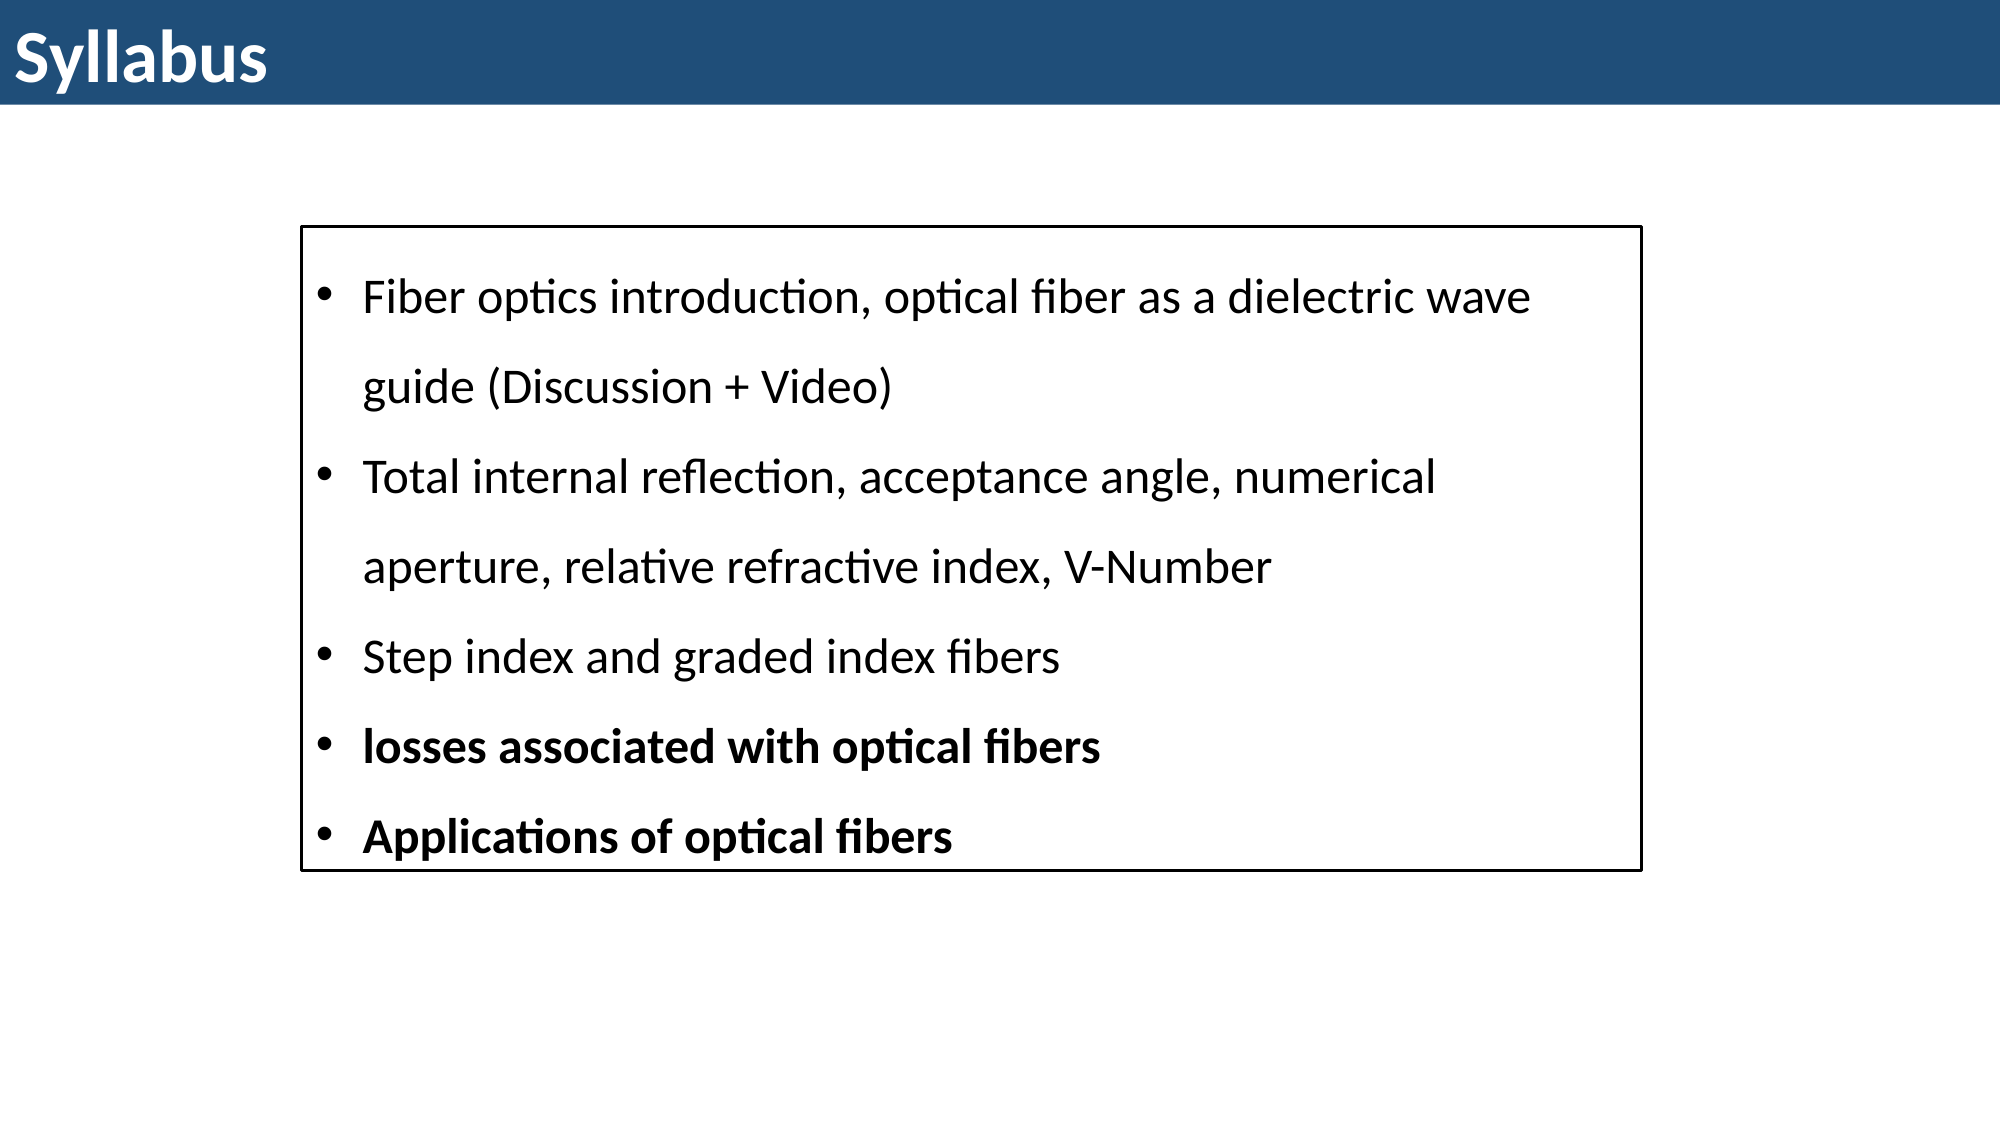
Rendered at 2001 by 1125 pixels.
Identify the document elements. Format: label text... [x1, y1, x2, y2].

text_box Fiber optics introduction, optical fiber as a dielectric wave guide (Discussion + Video) Total internal reflection, acceptance angle, numerical aperture, relative refractive index, V-Number Step index and graded index fibers losses associated with optical fibers Applications of optical fibers [301, 226, 1642, 871]
text_box Syllabus [0, 0, 2000, 105]
